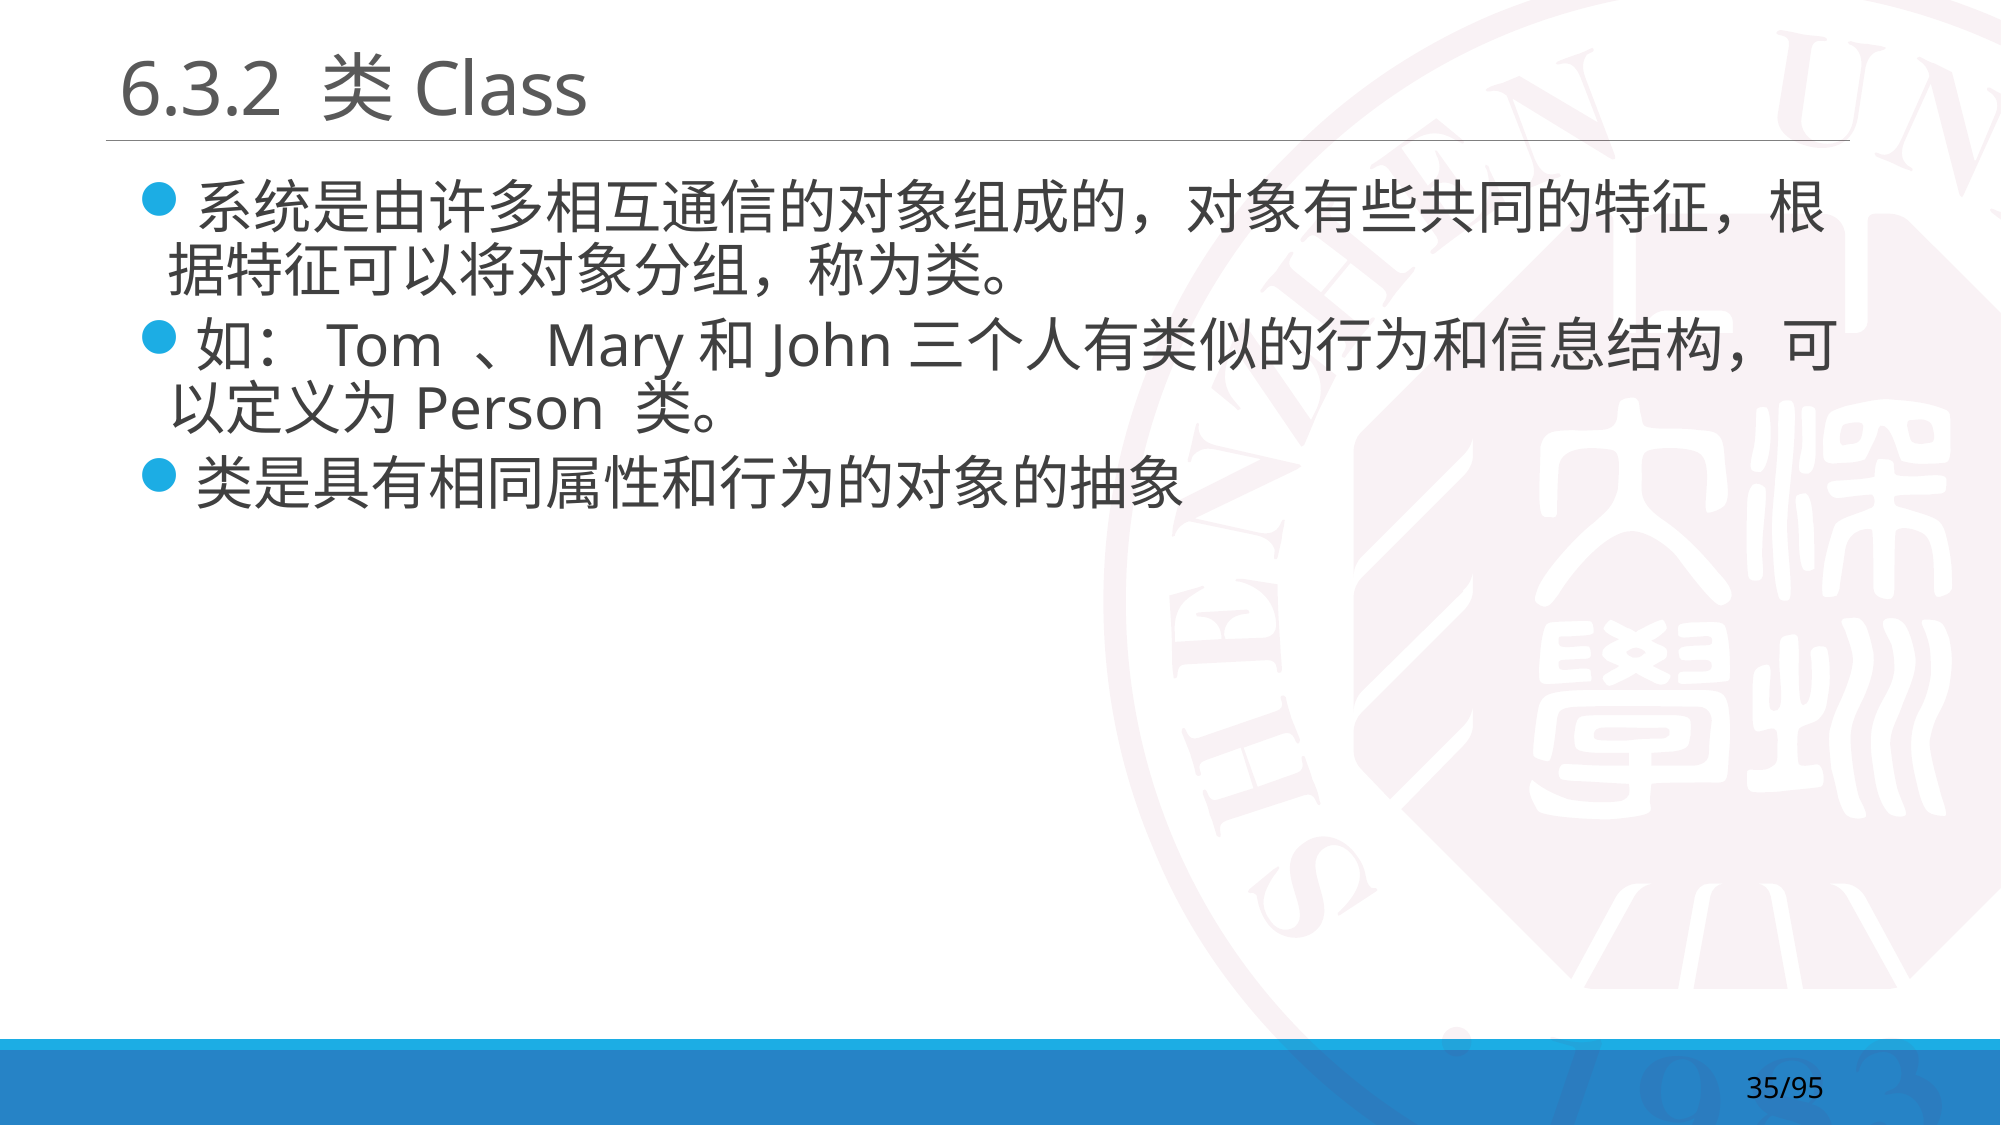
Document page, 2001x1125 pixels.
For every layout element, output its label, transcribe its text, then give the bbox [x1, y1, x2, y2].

list 系统是由许多相互通信的对象组成的，对象有些共同的特征，根据特征可以将对象分组，称为类。 如：Tom 、Mary和John三个人有类似的行为和信息结构，可以定义为Person 类。 类是具有相同属性和行为的对象的抽象 [104, 170, 1856, 878]
slide_number 35/95 [1624, 1059, 1840, 1120]
title 6.3.2 类Class [104, 0, 1856, 139]
